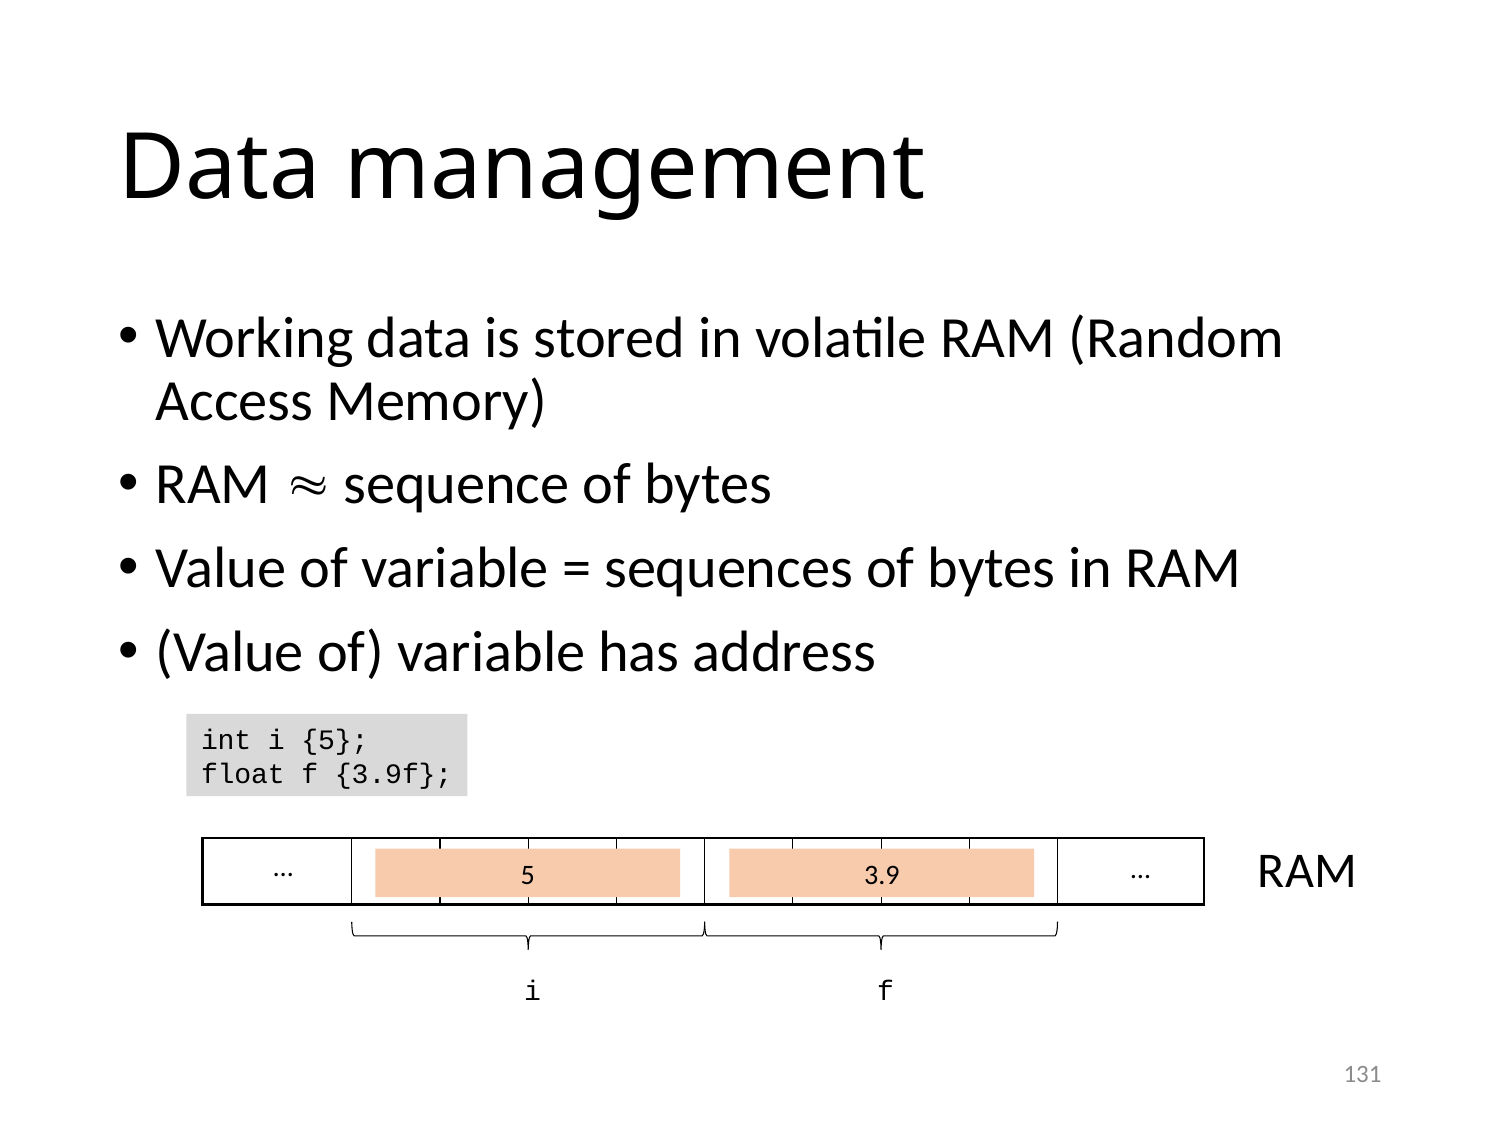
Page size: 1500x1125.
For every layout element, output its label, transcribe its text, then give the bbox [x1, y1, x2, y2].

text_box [351, 848, 704, 1015]
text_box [704, 848, 1058, 1015]
slide_number 131 [1059, 1042, 1397, 1103]
text_box int i {5}; float f {3.9f}; [186, 713, 468, 797]
list Working data is stored in volatile RAM (Random Access Memory) RAM  sequence of bytes Value of variable = sequences of bytes in RAM (Value of) variable has address [103, 299, 1397, 1014]
title Data management [103, 59, 1397, 278]
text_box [202, 829, 1373, 906]
